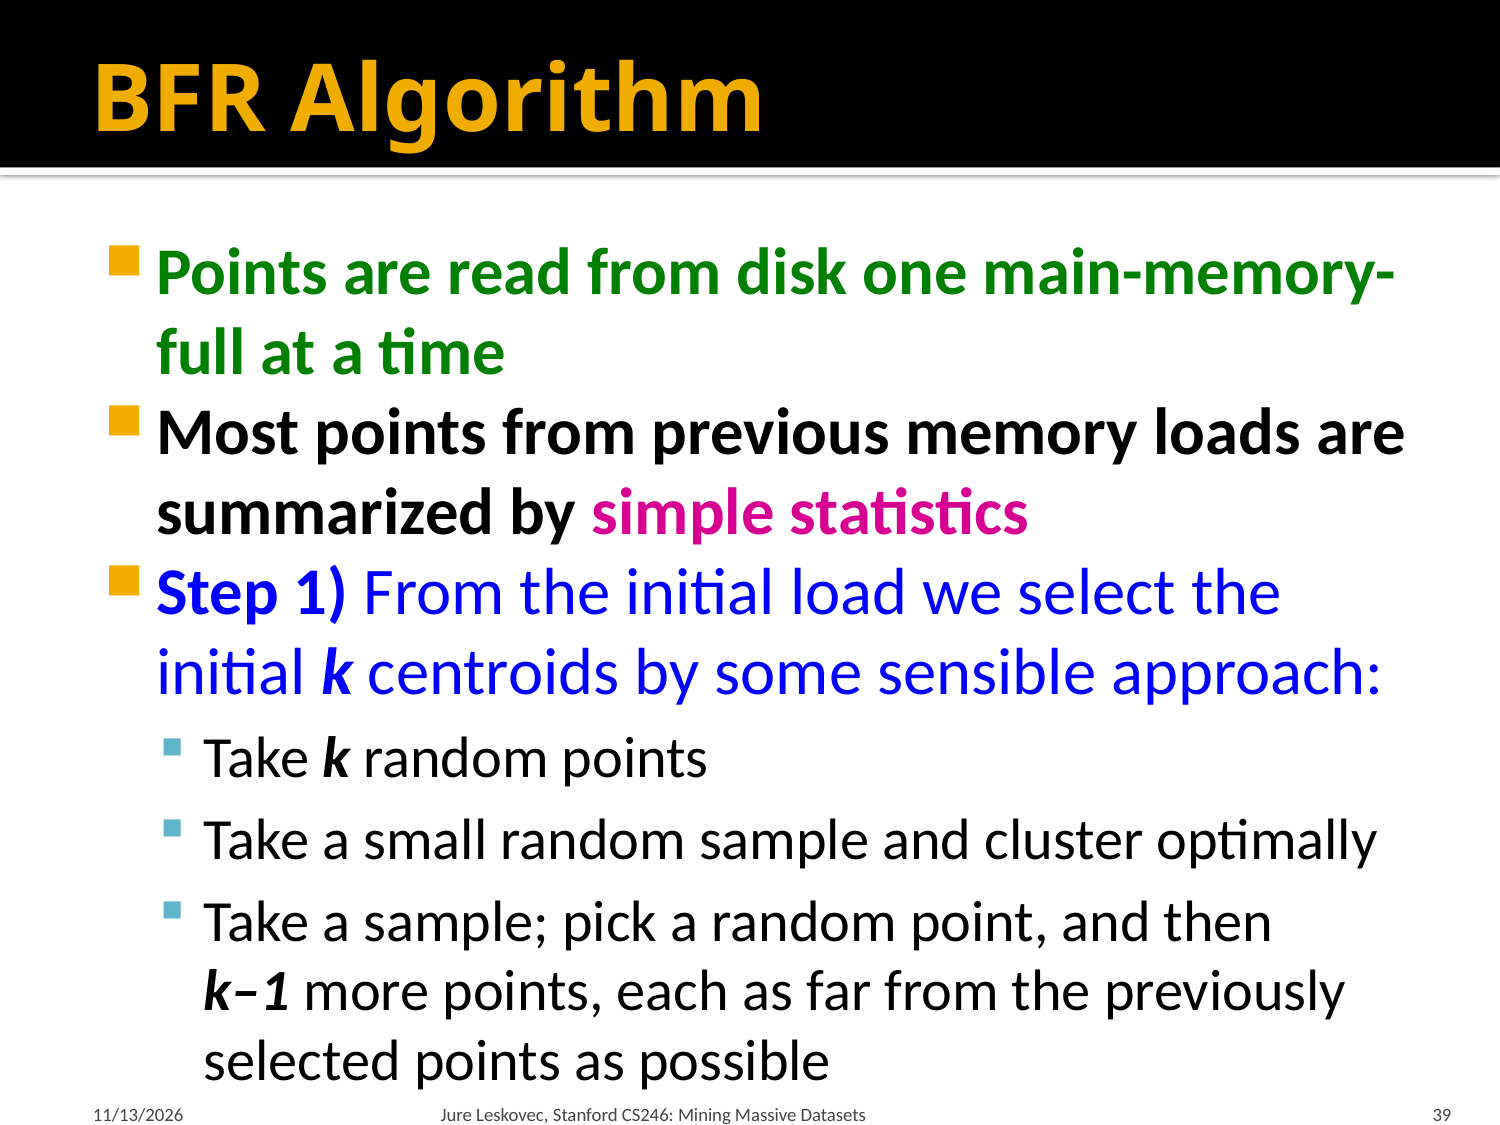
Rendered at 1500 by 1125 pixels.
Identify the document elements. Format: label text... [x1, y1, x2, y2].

slide_number 39 [1345, 1080, 1467, 1125]
list Points are read from disk one main-memory-full at a time Most points from previous memory loads are summarized by simple statistics Step 1) From the initial load we select the initial k centroids by some sensible approach: Take k random points Take a small random sample and cluster optimally Take a sample; pick a random point, and then k–1 more points, each as far from the previously selected points as possible [75, 212, 1425, 1125]
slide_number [75, 1080, 425, 1125]
footer Jure Leskovec, Stanford CS246: Mining Massive Datasets [433, 1080, 1337, 1125]
title BFR Algorithm [75, 12, 1425, 175]
